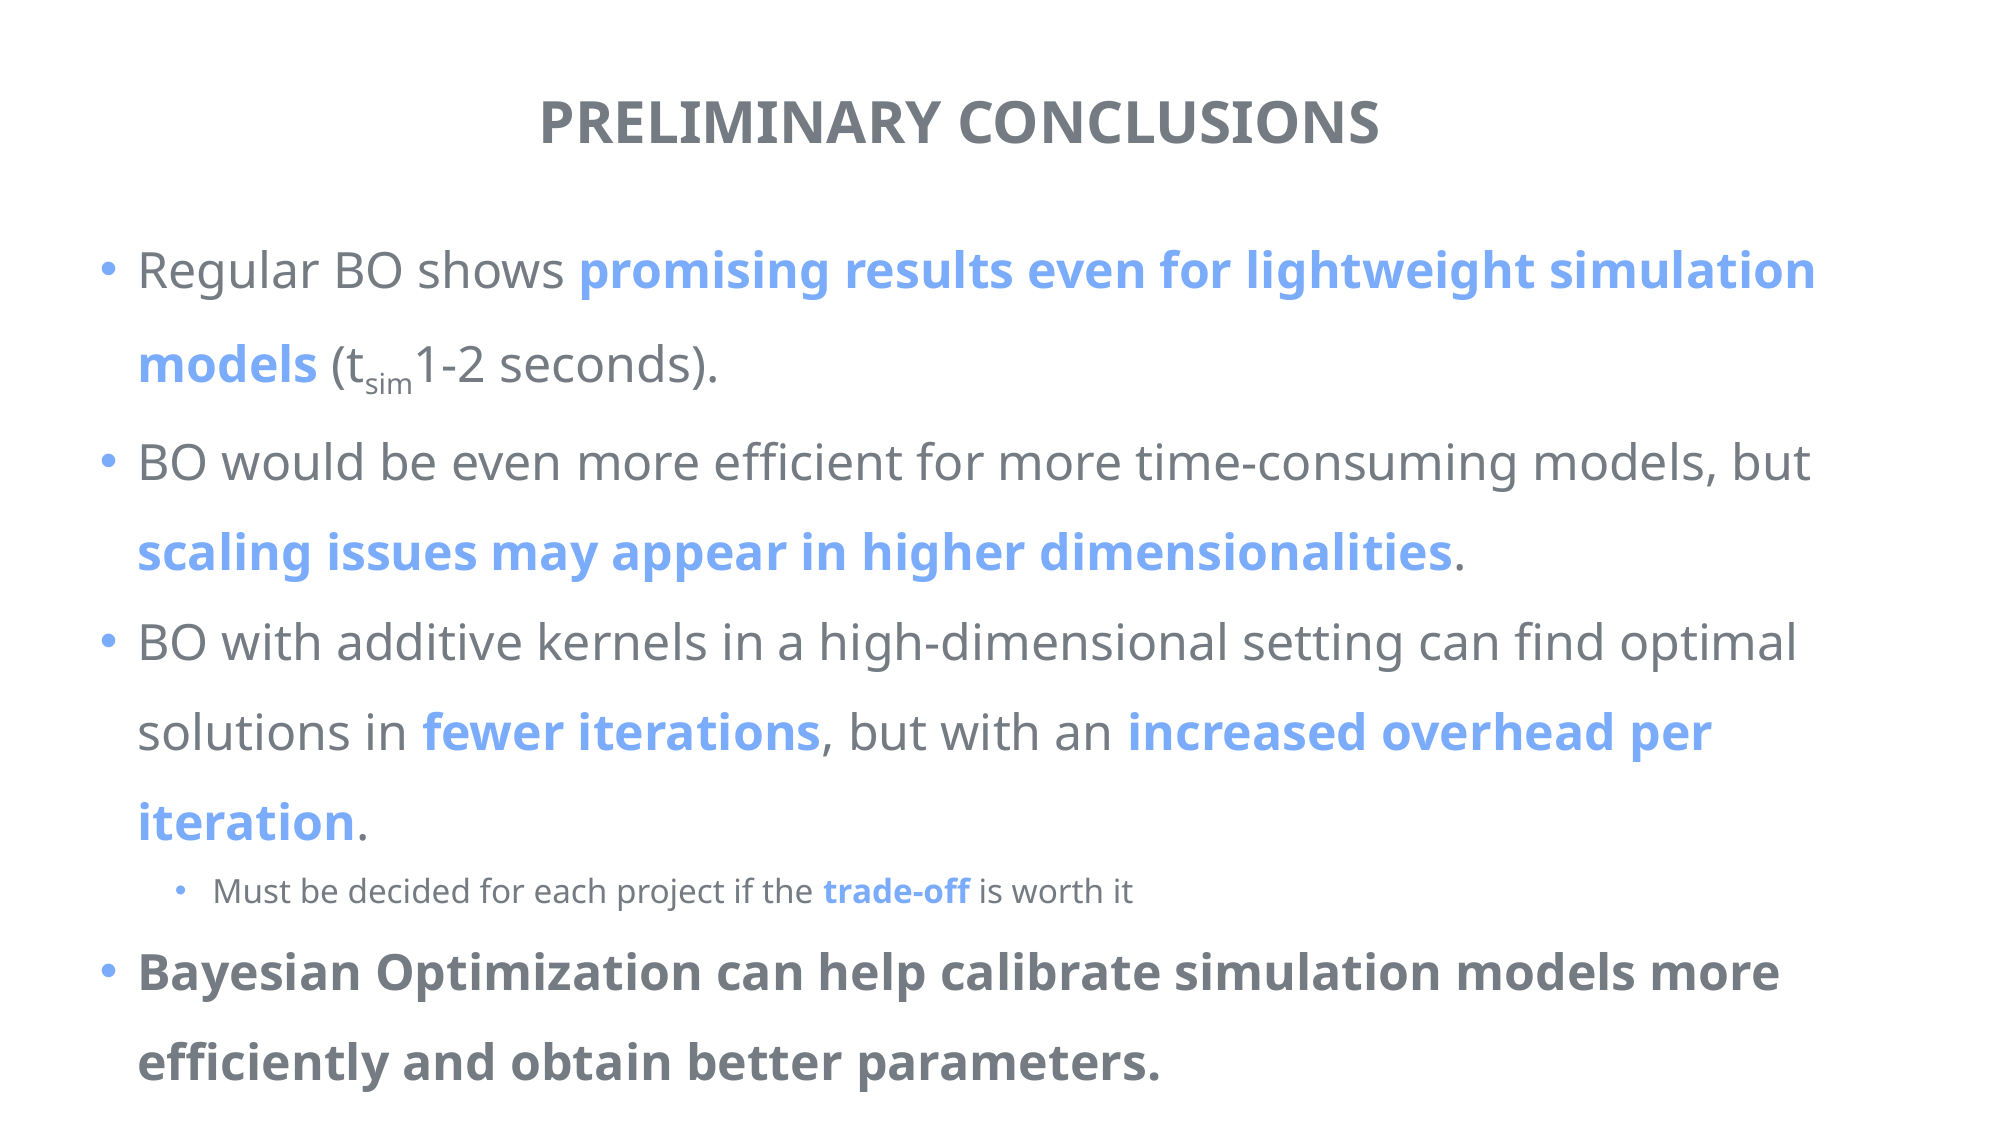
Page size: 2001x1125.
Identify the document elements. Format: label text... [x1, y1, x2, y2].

title PRELIMINARY CONCLUSIONS [99, 45, 1819, 197]
